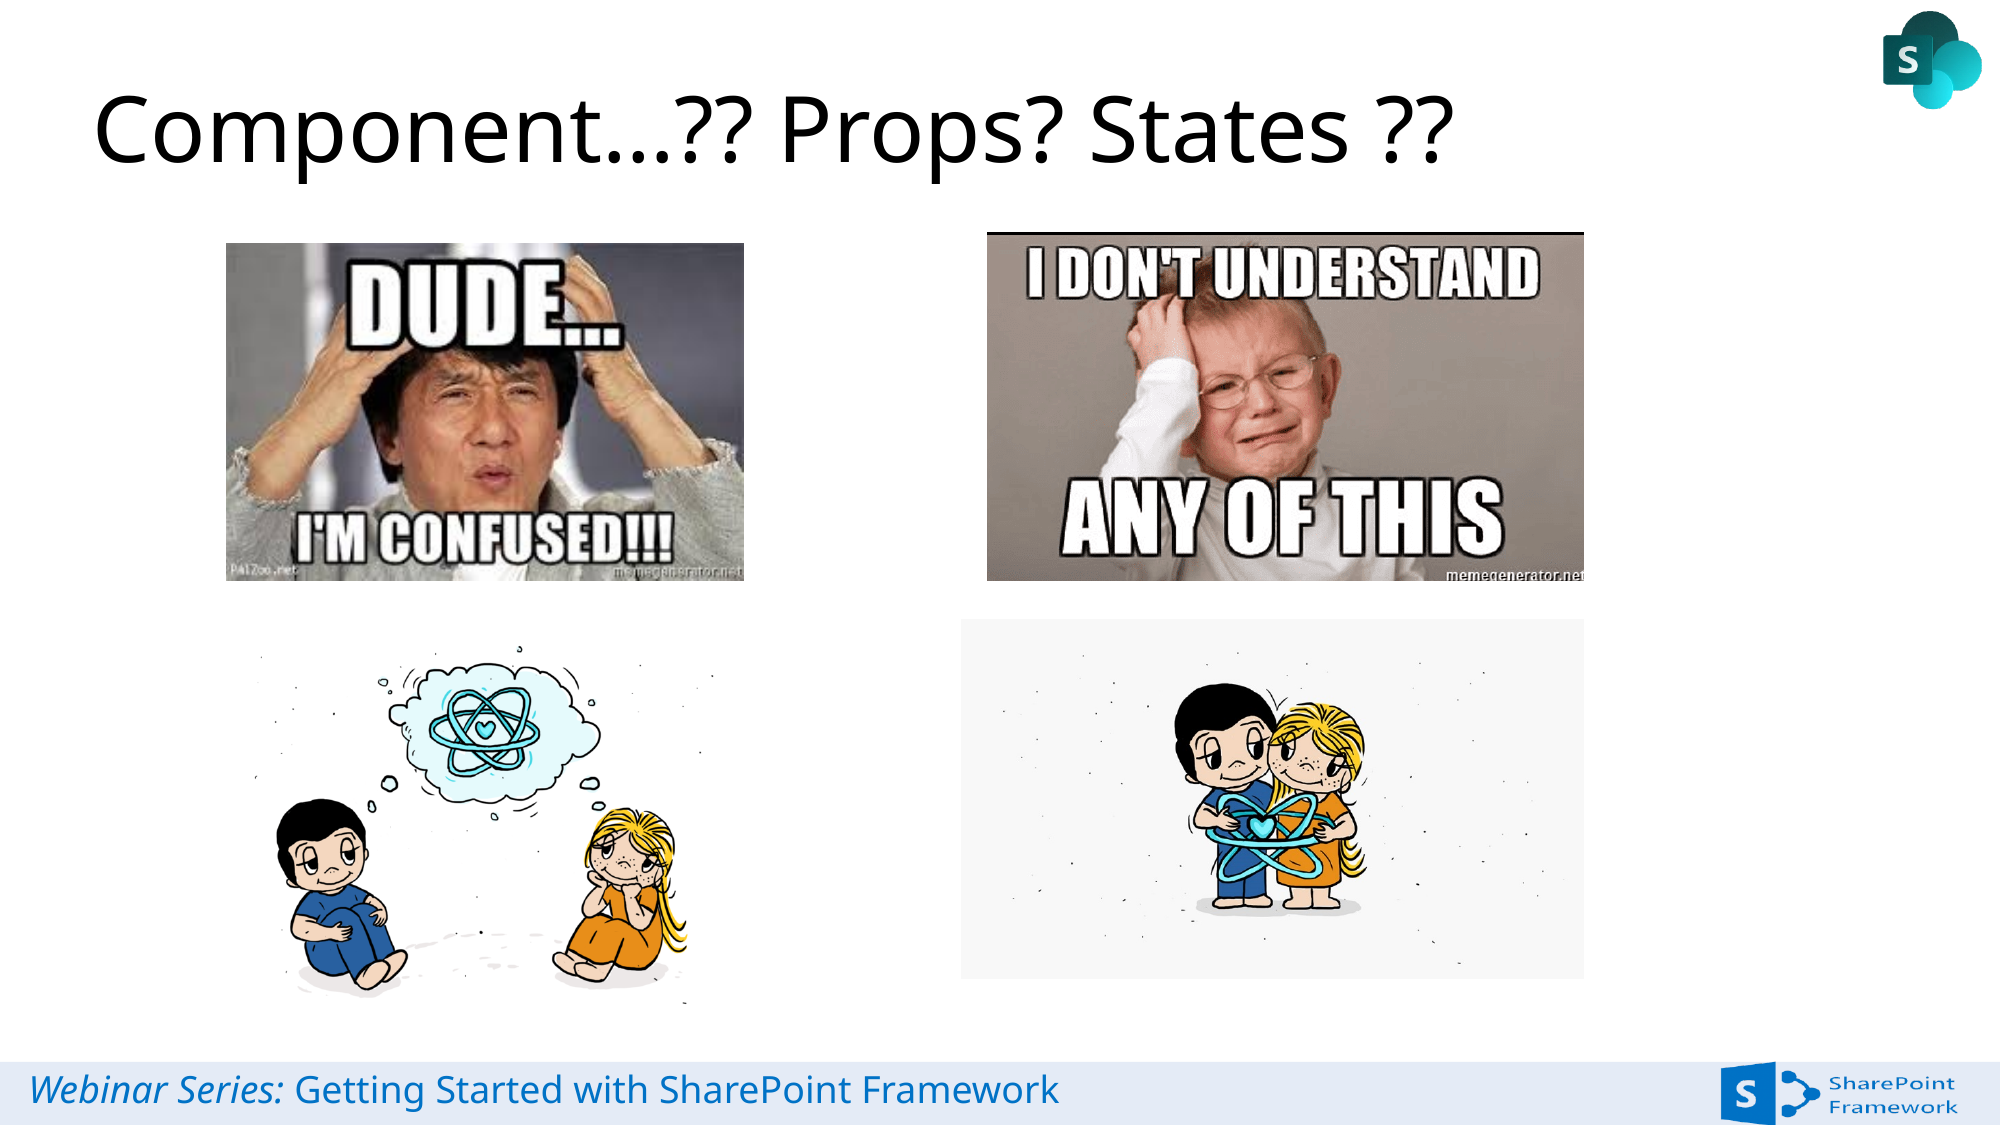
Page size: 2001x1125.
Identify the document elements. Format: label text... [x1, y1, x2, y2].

picture [215, 604, 742, 1050]
picture [961, 619, 1584, 979]
title Component…?? Props? States ?? [77, 23, 1874, 242]
picture [1881, 9, 1984, 111]
picture [0, 1057, 2000, 1125]
picture [225, 243, 744, 581]
picture [987, 232, 1584, 581]
